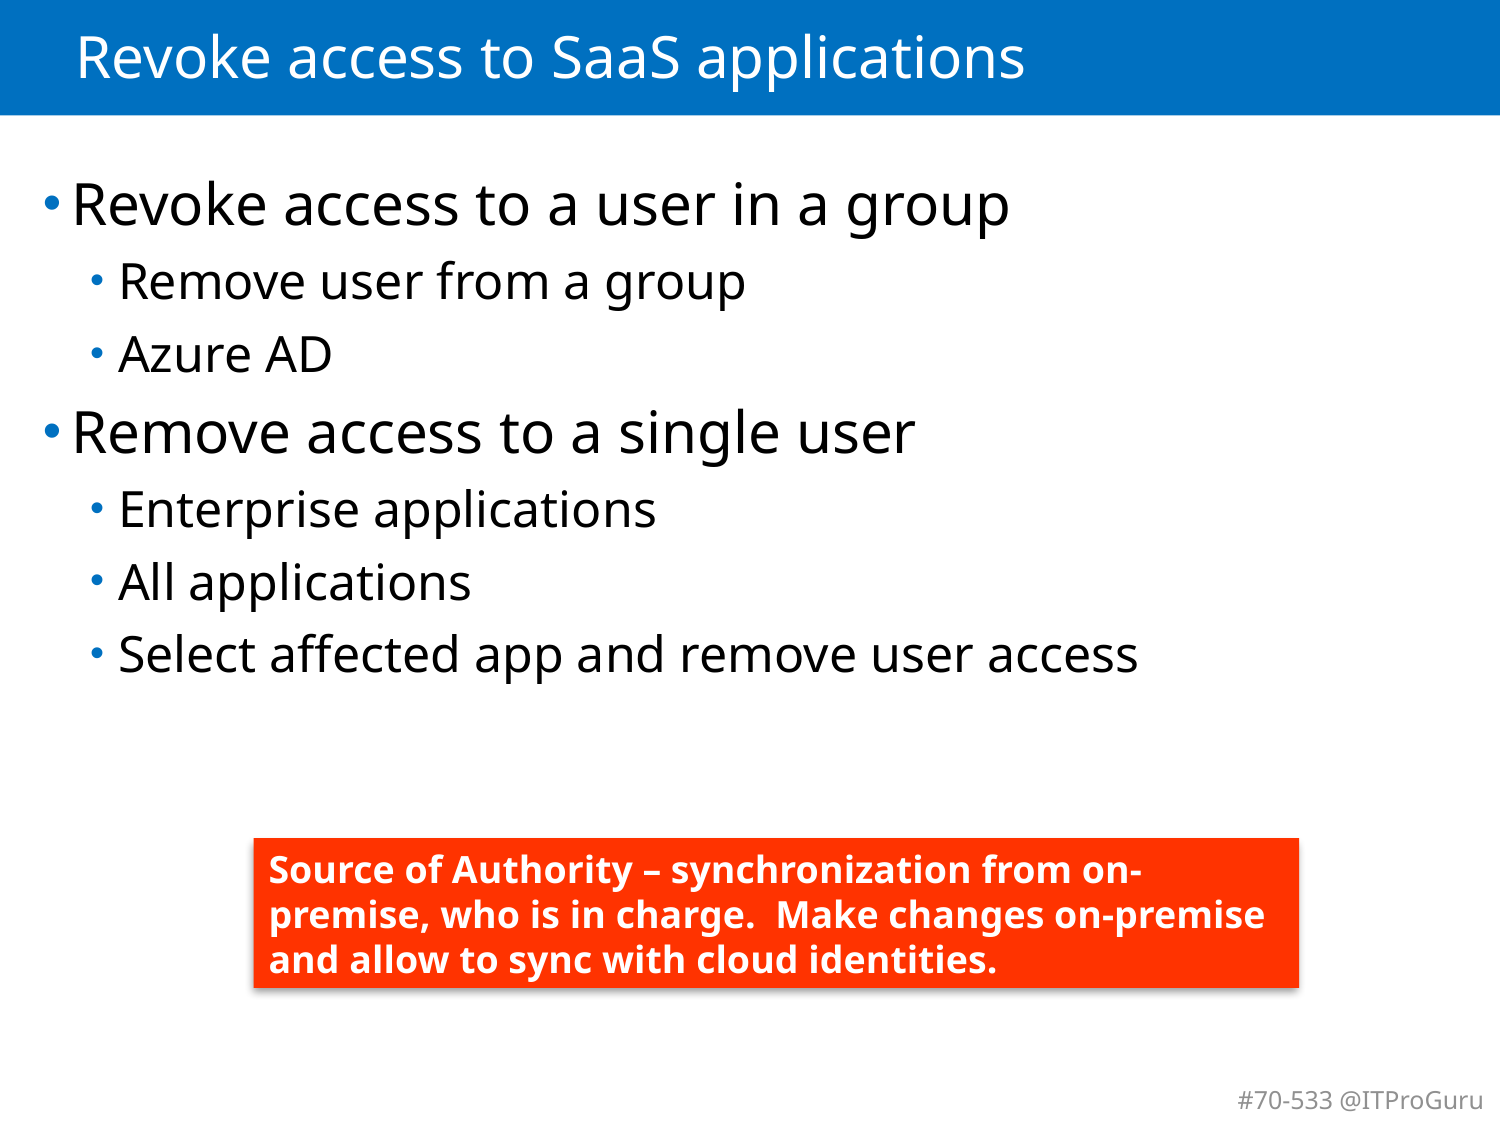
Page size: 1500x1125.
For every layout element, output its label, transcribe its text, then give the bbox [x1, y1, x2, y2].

list Revoke access to a user in a group Remove user from a group Azure AD Remove access to a single user Enterprise applications All applications Select affected app and remove user access [42, 167, 1450, 713]
title Revoke access to SaaS applications [75, 0, 1351, 122]
text_box Source of Authority – synchronization from on-premise, who is in charge. Make changes on-premise and allow to sync with cloud identities. [253, 838, 1300, 988]
